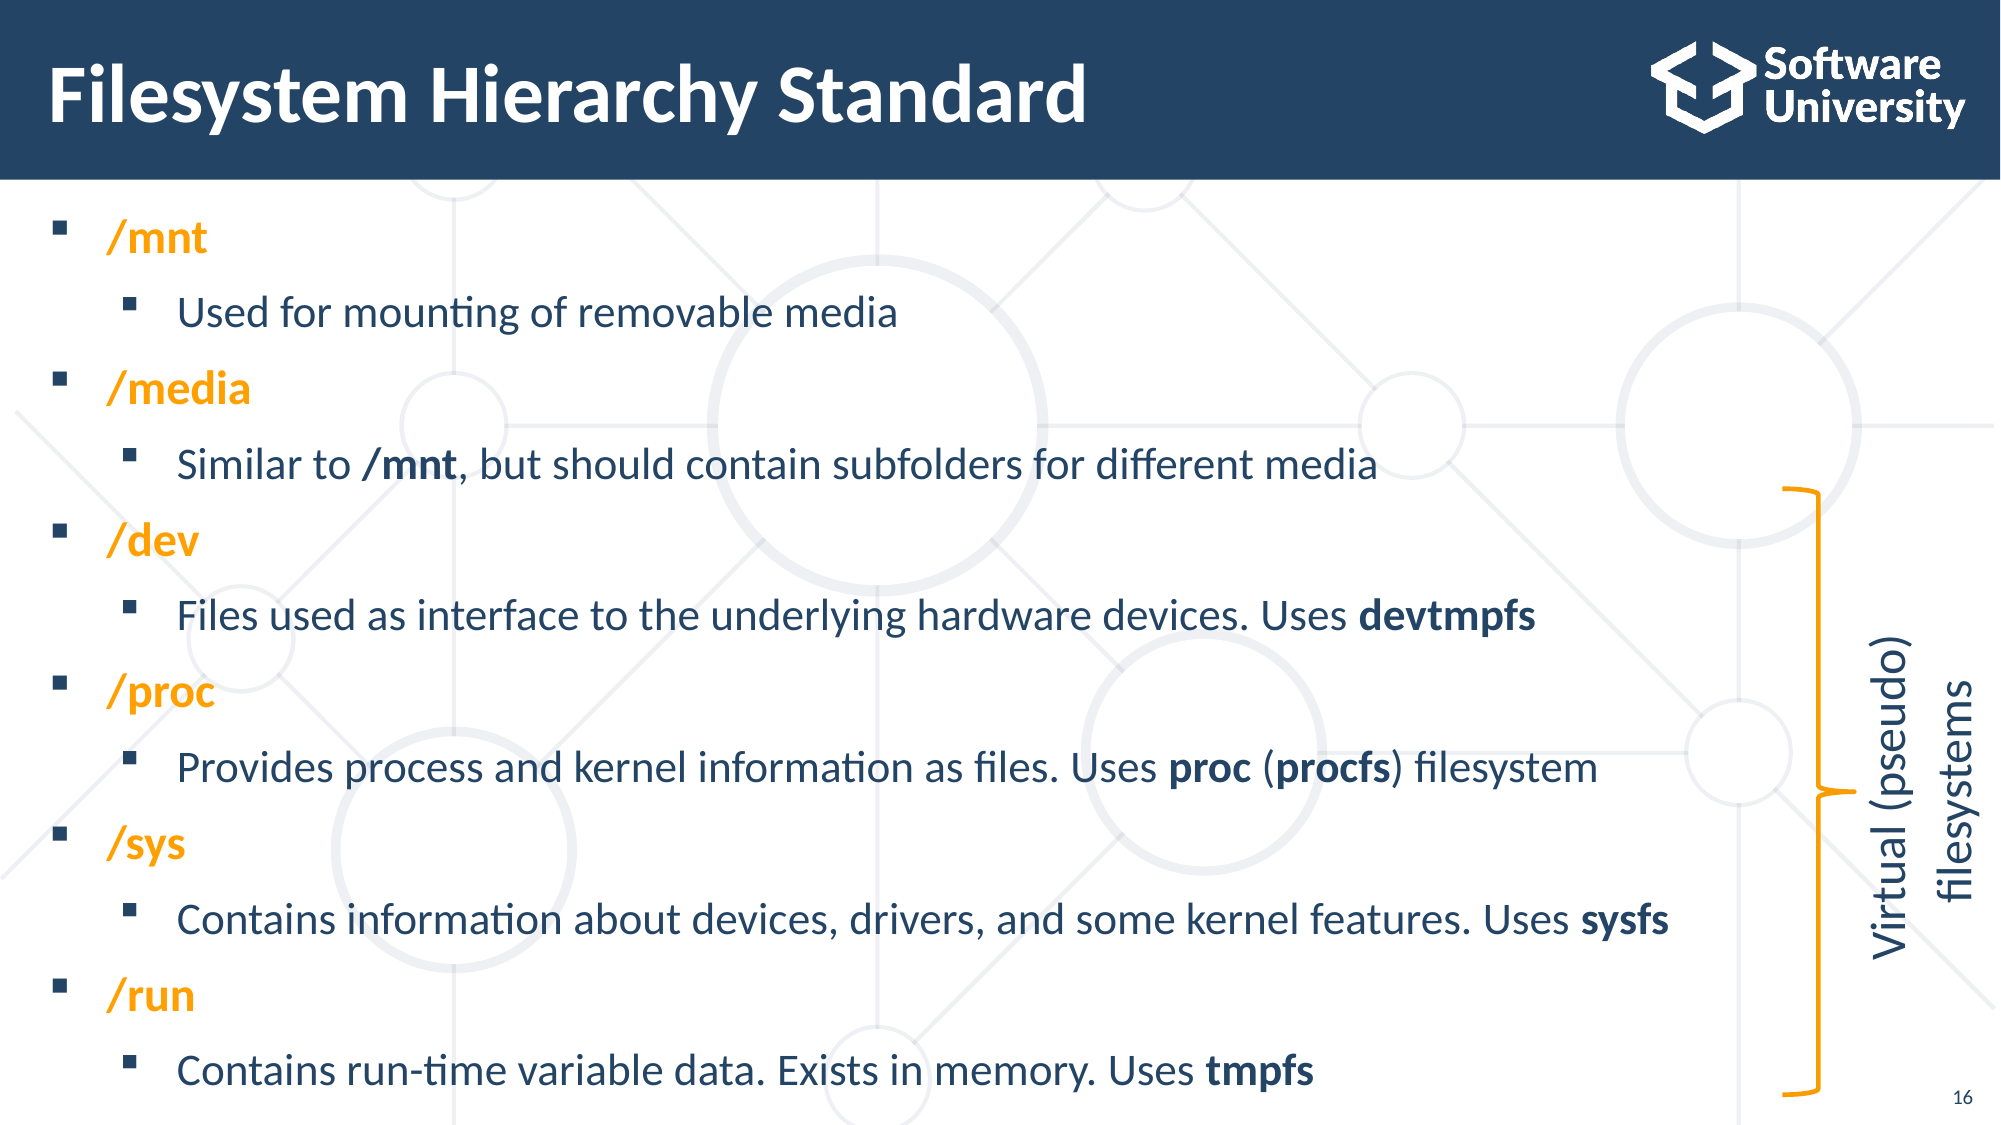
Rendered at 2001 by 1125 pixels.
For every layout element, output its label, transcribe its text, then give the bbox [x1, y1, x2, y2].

text_box Virtual (pseudo) filesystems [1825, 603, 2000, 981]
list /mnt Used for mounting of removable media /media Similar to /mnt, but should contain subfolders for different media /dev Files used as interface to the underlying hardware devices. Uses devtmpfs /proc Provides process and kernel information as files. Uses proc (procfs) filesystem /sys Contains information about devices, drivers, and some kernel features. Uses sysfs /run Contains run-time variable data. Exists in memory. Uses tmpfs [31, 196, 1970, 1104]
slide_number 16 [1927, 1067, 1989, 1117]
text_box [1782, 487, 1825, 1096]
title Filesystem Hierarchy Standard [31, 16, 1625, 162]
picture [1651, 41, 1966, 134]
